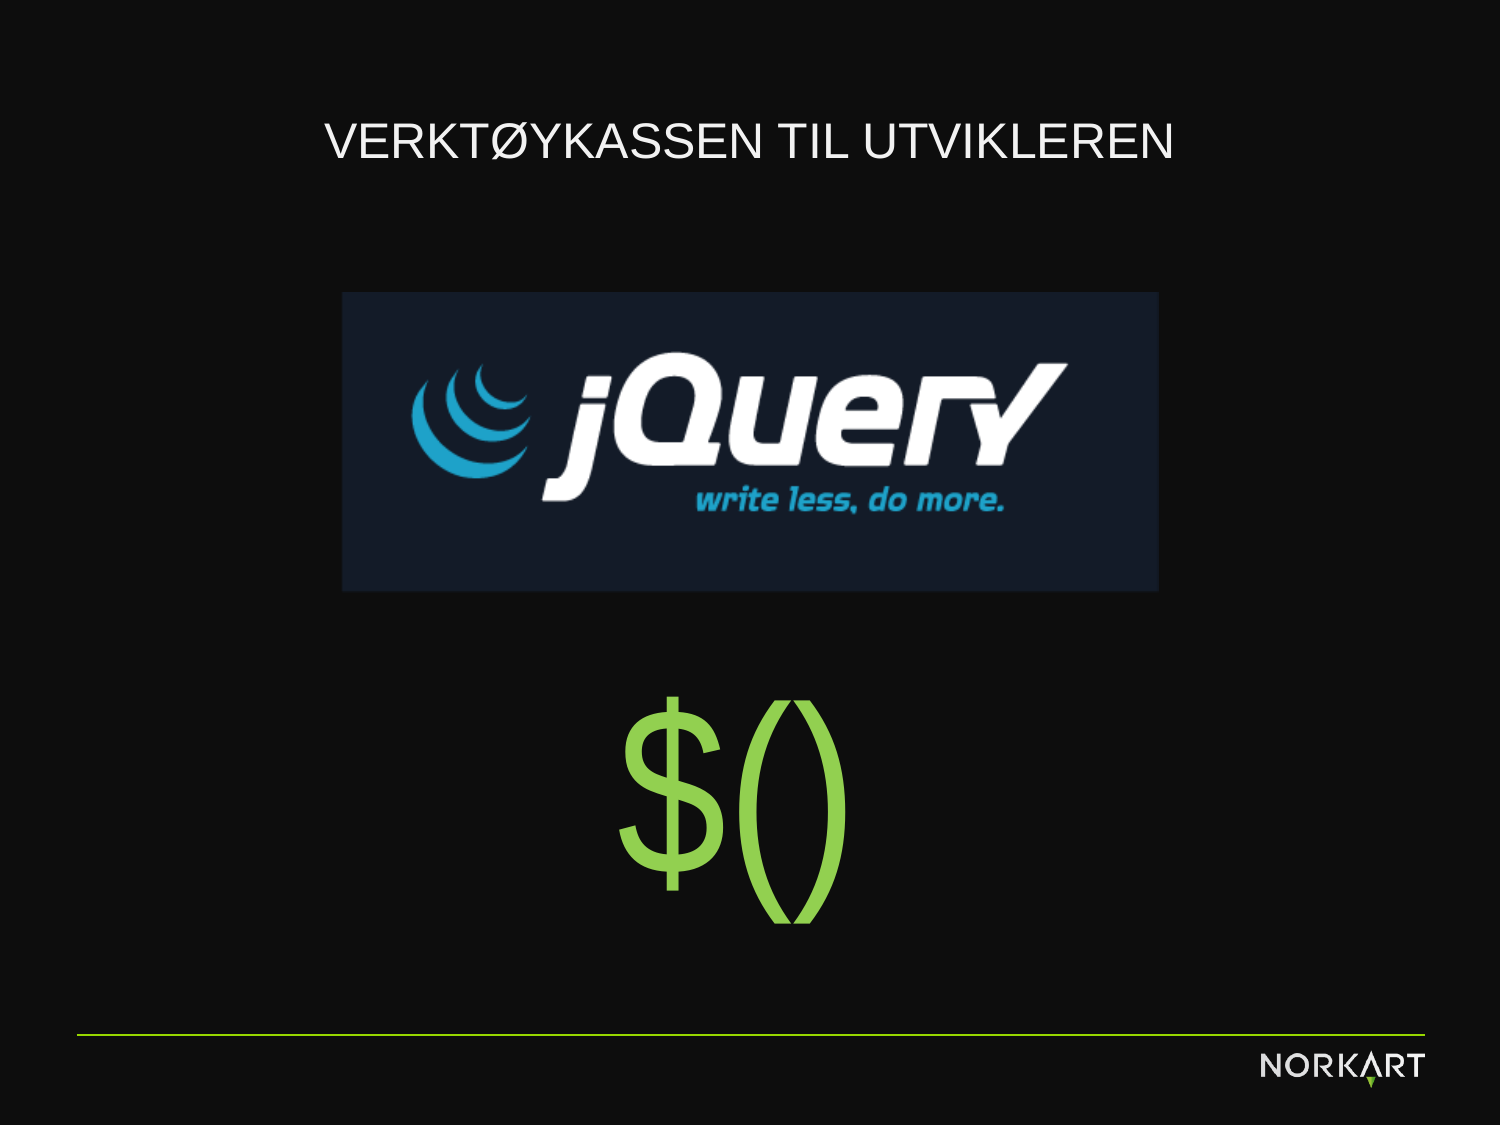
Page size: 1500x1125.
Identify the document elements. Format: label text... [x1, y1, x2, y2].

text_box [99, 70, 1450, 258]
title Verktøykassen til utvikleren [75, 45, 1425, 233]
picture [1252, 1046, 1425, 1094]
text_box $() [603, 627, 902, 930]
picture [341, 292, 1159, 593]
